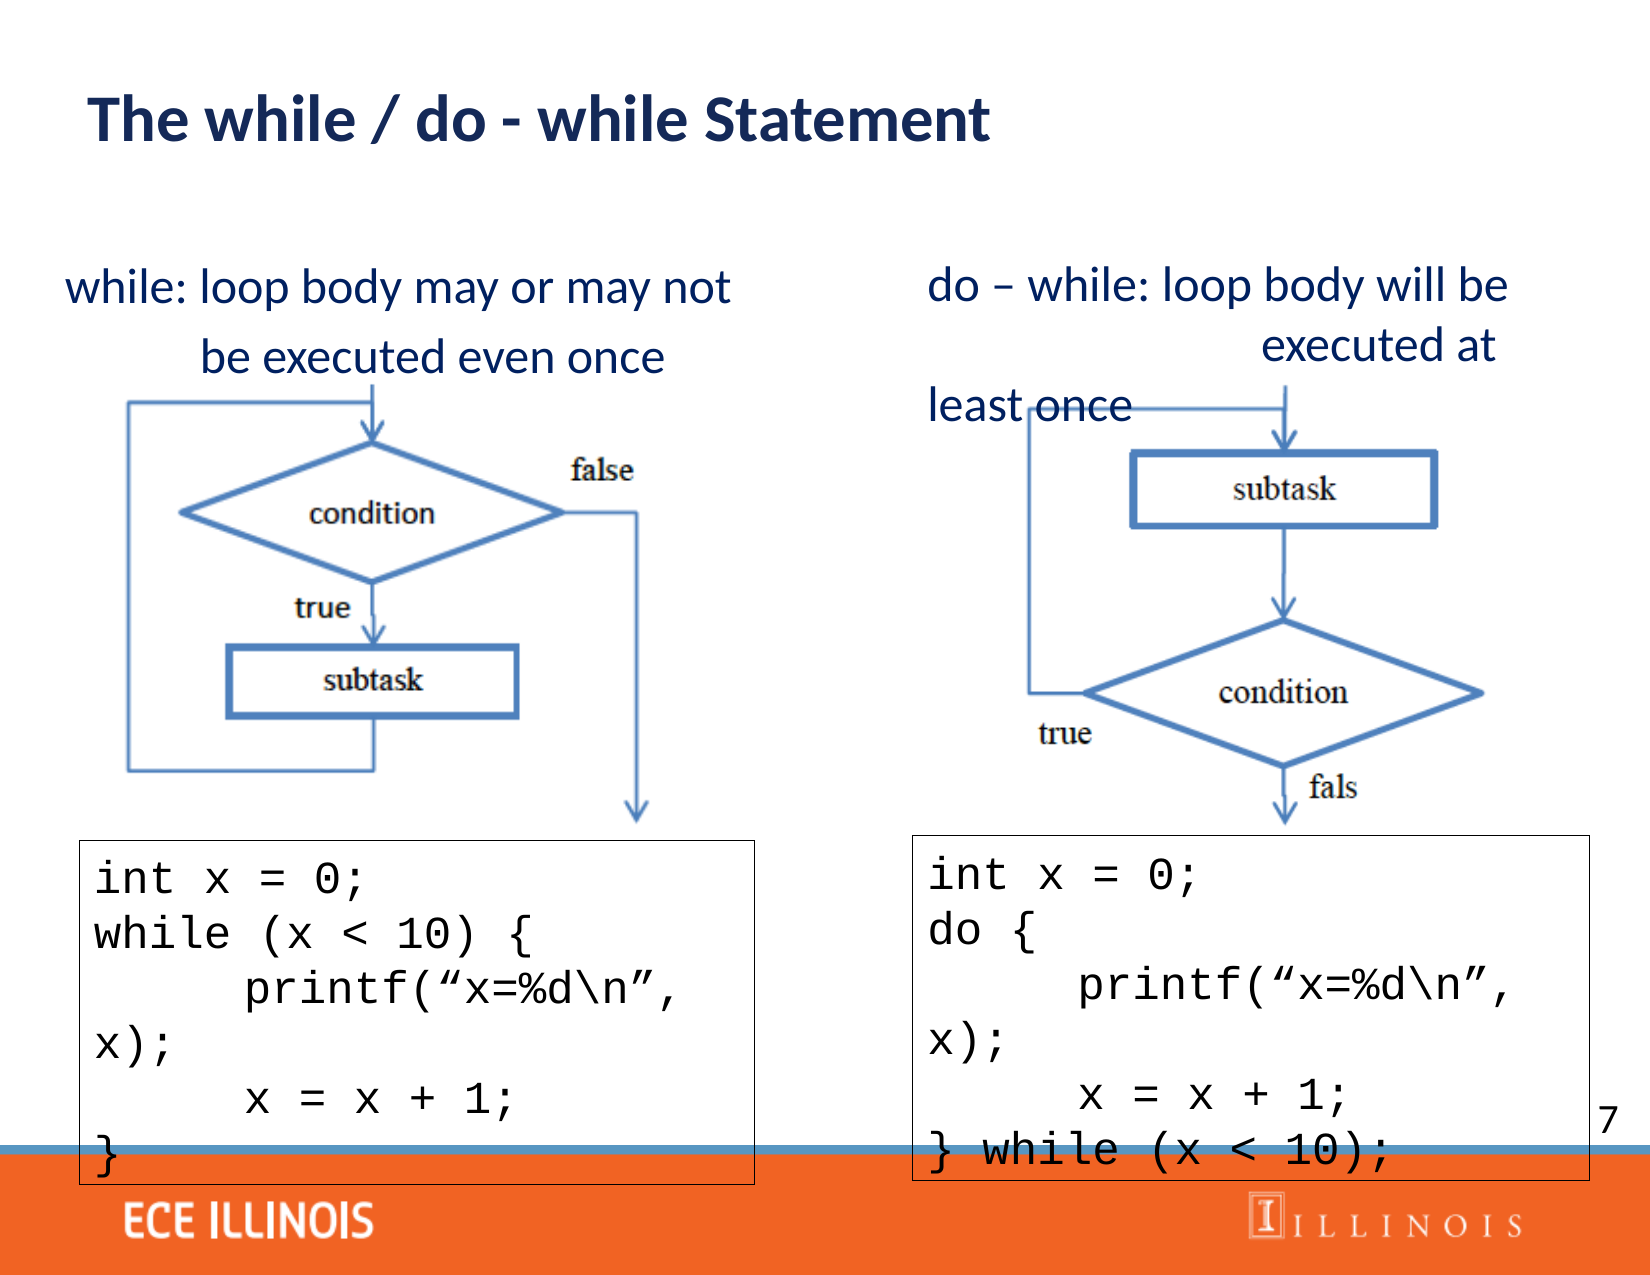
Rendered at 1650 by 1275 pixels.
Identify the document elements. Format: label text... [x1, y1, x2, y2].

list while: loop body may or may not be executed even once [50, 245, 755, 1038]
text_box 7 [1590, 1084, 1634, 1150]
text_box do – while: loop body will be executed at least once [912, 243, 1617, 439]
text_box int x = 0; while (x < 10) { printf(“x=%d\n”, x); x = x + 1; } [79, 840, 755, 1185]
picture [107, 378, 676, 837]
picture [1001, 374, 1504, 841]
list The while / do - while Statement [72, 67, 1590, 190]
text_box int x = 0; do { printf(“x=%d\n”, x); x = x + 1; } while (x < 10); [912, 835, 1590, 1181]
